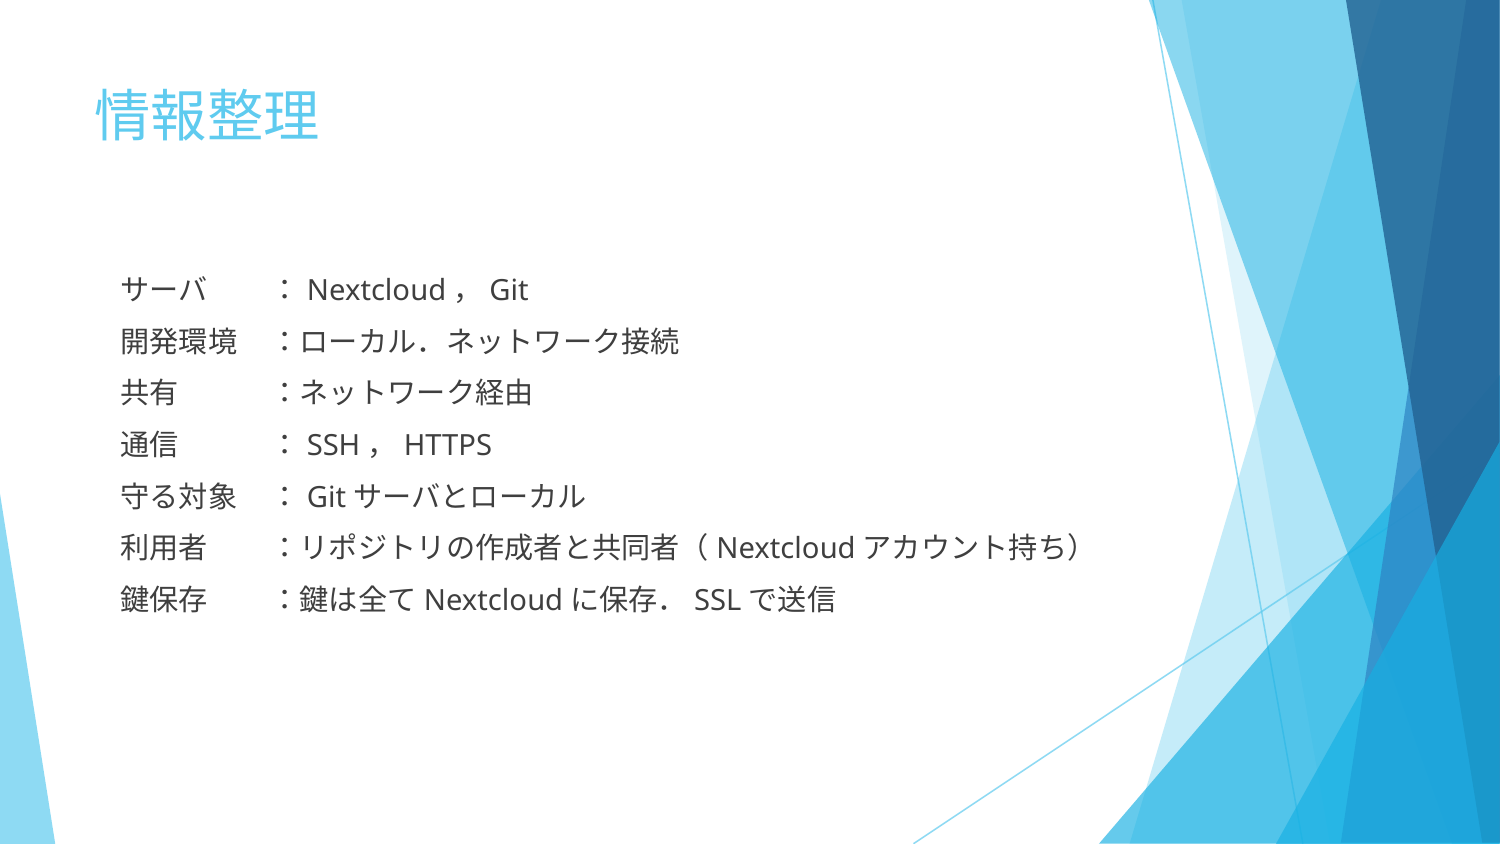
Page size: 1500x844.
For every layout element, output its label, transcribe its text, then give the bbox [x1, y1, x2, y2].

list サーバ ：Nextcloud，Git 開発環境 ：ローカル．ネットワーク接続 共有 ：ネットワーク経由 通信 ：SSH，HTTPS 守る対象 ：Gitサーバとローカル 利用者 ：リポジトリの作成者と共同者（Nextcloudアカウント持ち） 鍵保存 ：鍵は全てNextcloudに保存．SSLで送信 [83, 265, 1141, 744]
title 情報整理 [83, 75, 1141, 238]
